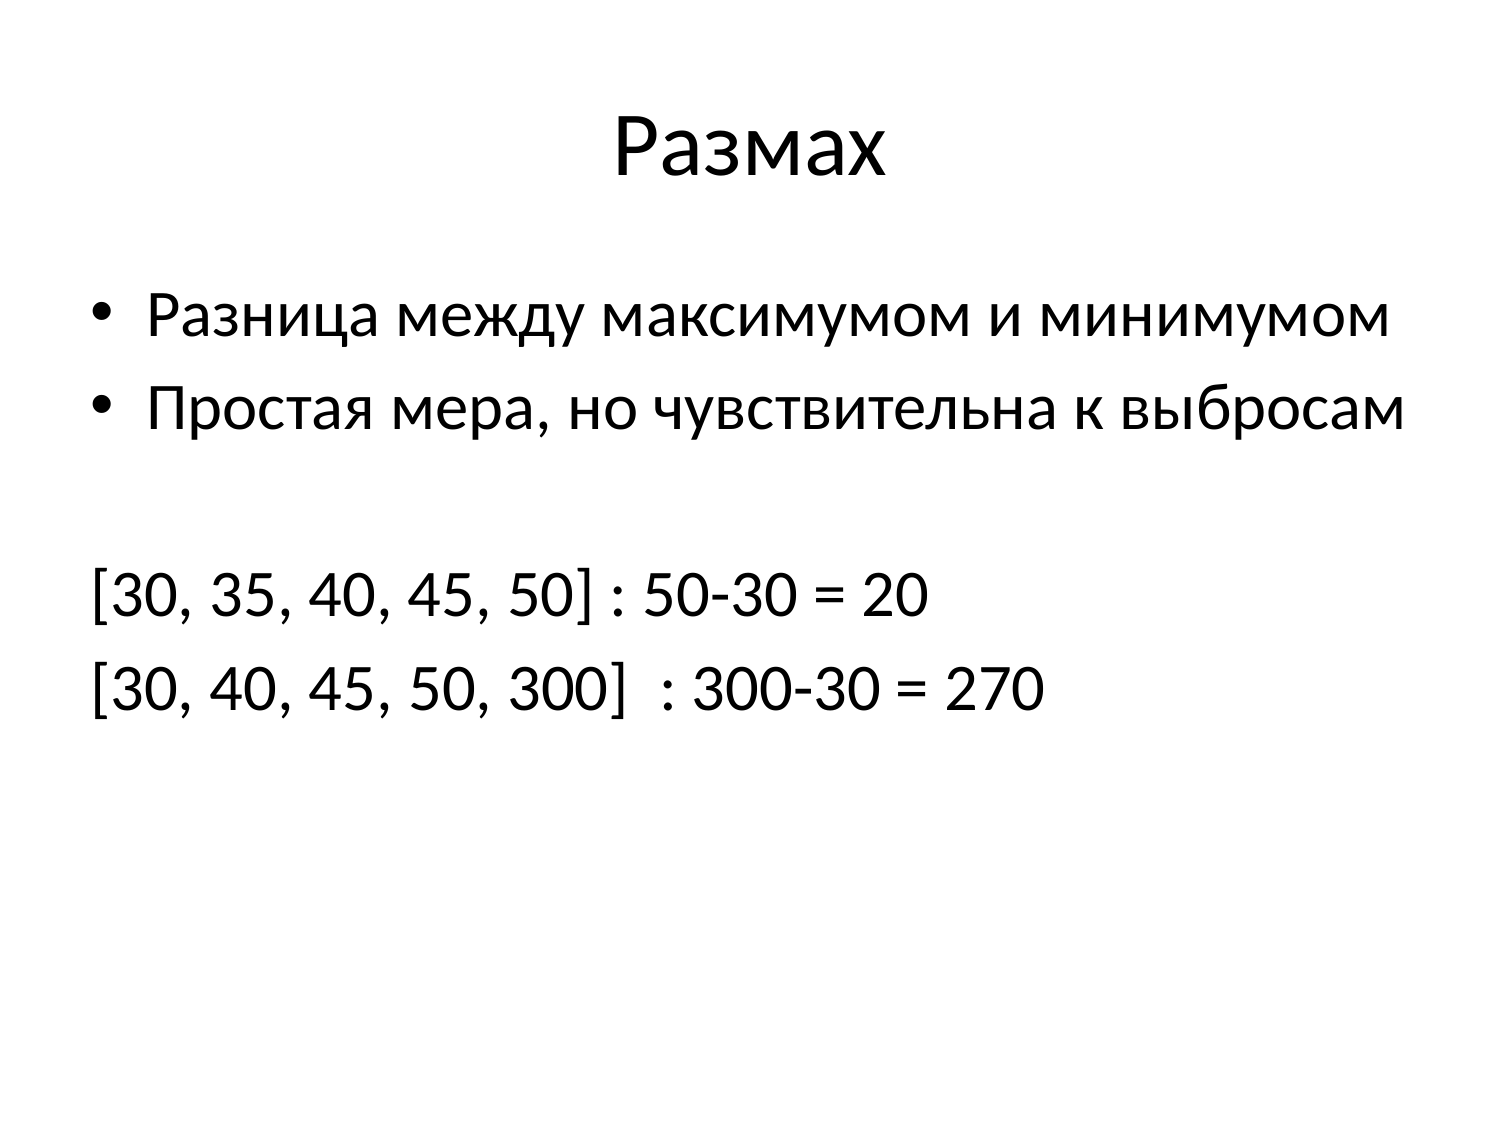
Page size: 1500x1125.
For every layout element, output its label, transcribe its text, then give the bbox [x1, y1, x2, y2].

list Разница между максимумом и минимумом Простая мера, но чувствительна к выбросам [30, 35, 40, 45, 50] : 50-30 = 20 [30, 40, 45, 50, 300] : 300-30 = 270 [75, 262, 1425, 1005]
title Размах [75, 45, 1425, 233]
